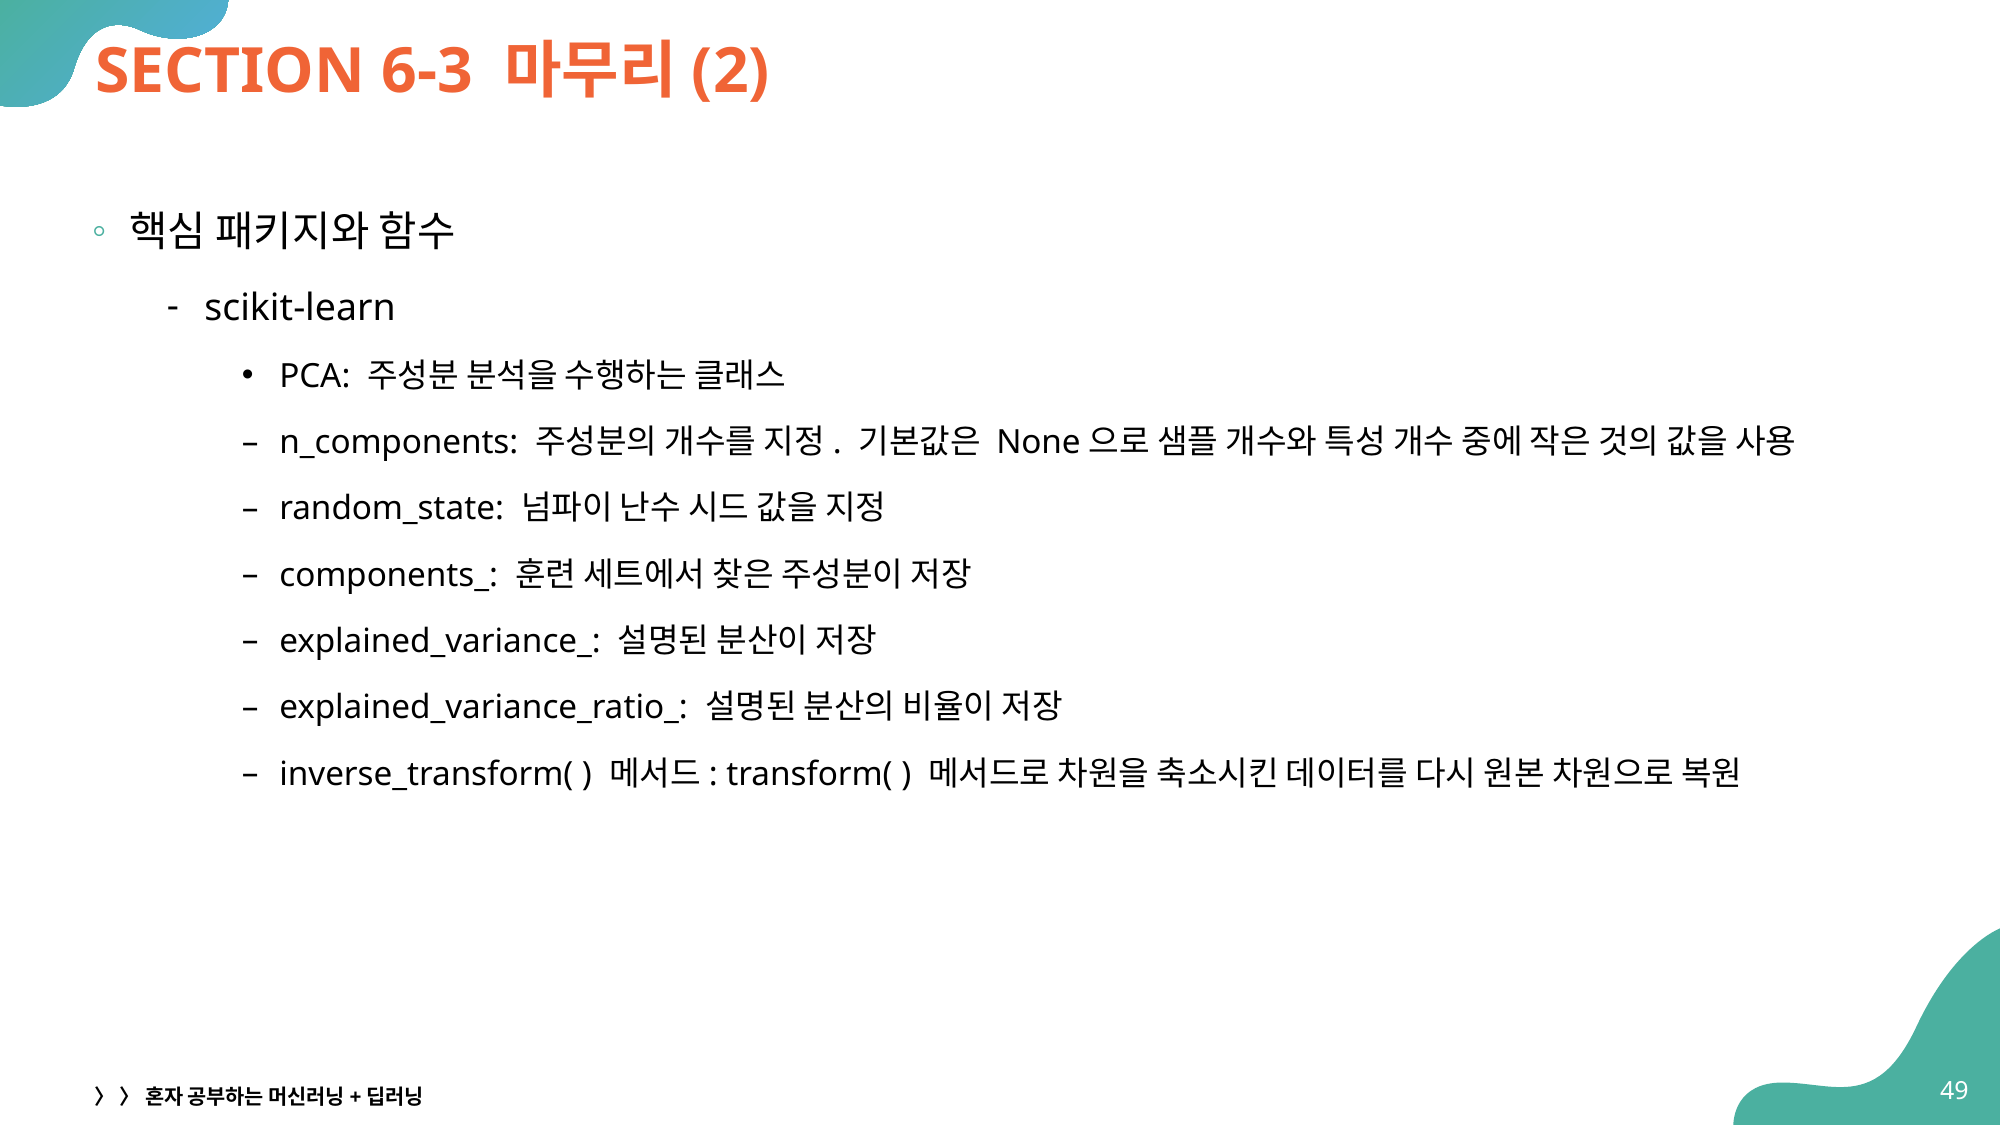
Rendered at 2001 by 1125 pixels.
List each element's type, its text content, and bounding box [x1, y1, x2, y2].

title SECTION 6-3 마무리(2) [79, 17, 1931, 128]
list 핵심 패키지와 함수 scikit-learn PCA: 주성분 분석을 수행하는 클래스 n_components: 주성분의 개수를 지정. 기본값은 None으로 샘플 개수와 특성 개수 중에 작은 것의 값을 사용 random_state: 넘파이 난수 시드 값을 지정 components_: 훈련 세트에서 찾은 주성분이 저장 explained_variance_: 설명된 분산이 저장 explained_variance_ratio_: 설명된 분산의 비율이 저장 inverse_transform( ) 메서드: transform( ) 메서드로 차원을 축소시킨 데이터를 다시 원본 차원으로 복원 [76, 177, 1981, 1088]
slide_number 49 [1917, 1061, 1984, 1122]
footer 〉 〉 혼자 공부하는 머신러닝+딥러닝 [79, 1078, 755, 1114]
